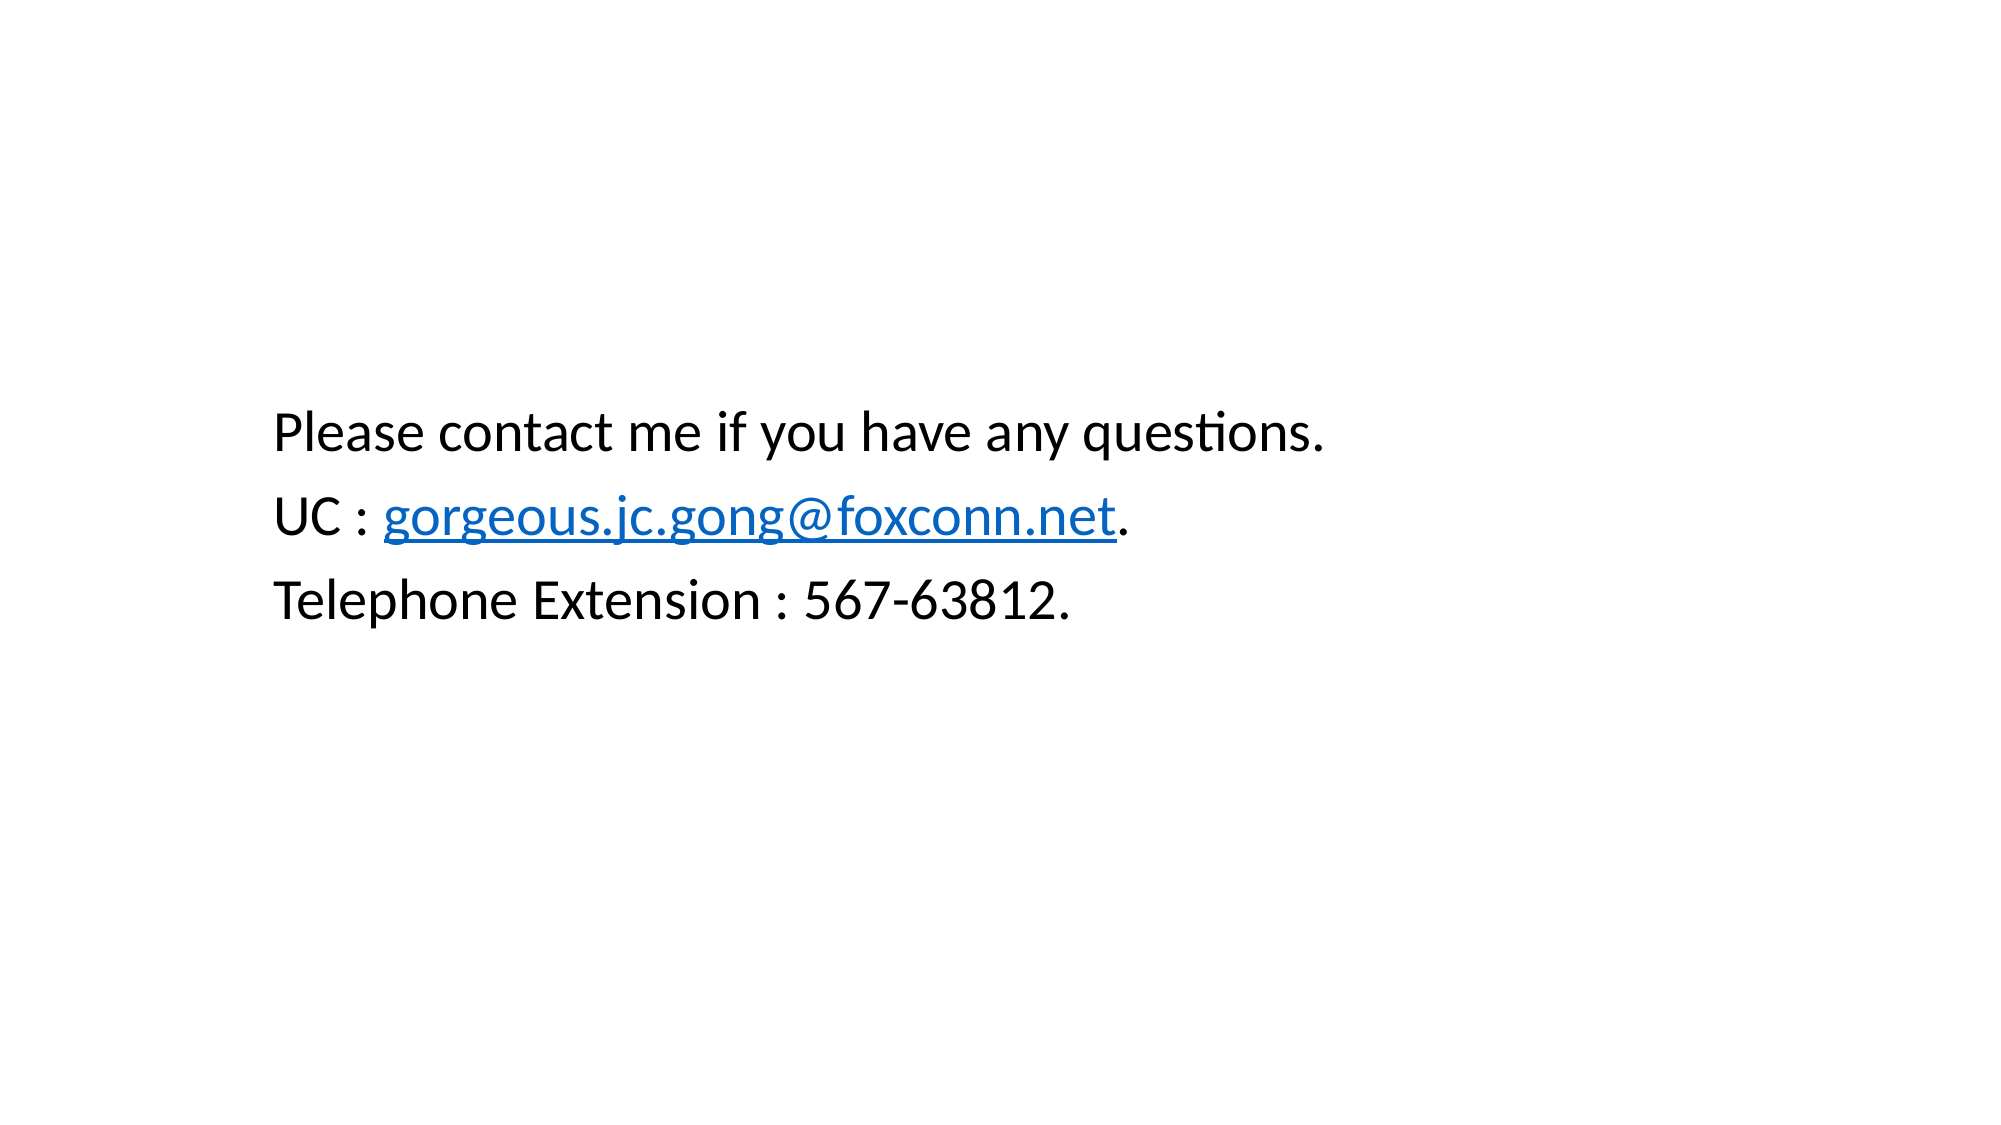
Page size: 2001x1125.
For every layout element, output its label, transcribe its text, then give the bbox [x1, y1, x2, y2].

list Please contact me if you have any questions. UC : gorgeous.jc.gong@foxconn.net. Telephone Extension : 567-63812. [258, 393, 1984, 1108]
